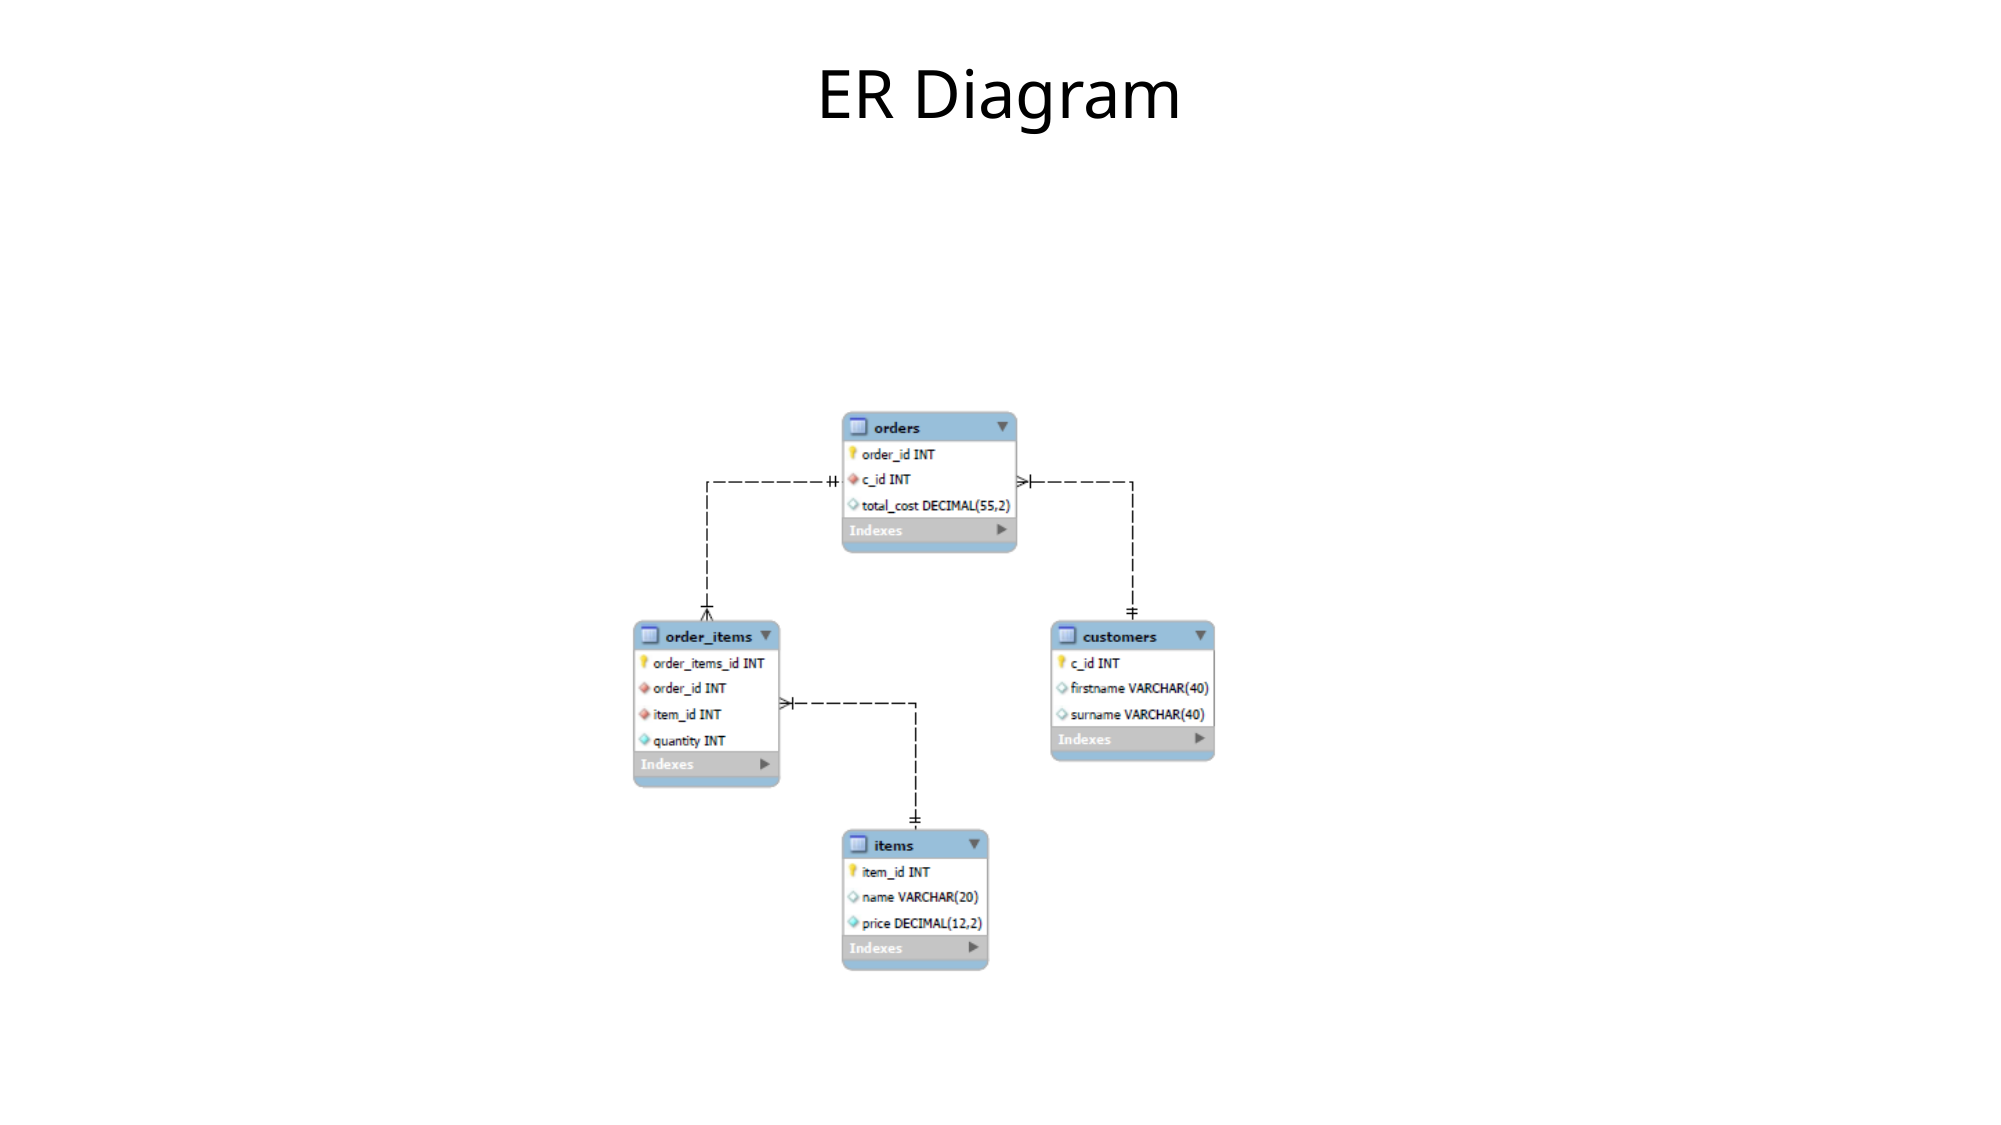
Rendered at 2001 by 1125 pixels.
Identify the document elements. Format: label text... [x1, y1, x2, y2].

title ER Diagram [137, 53, 1863, 141]
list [560, 299, 1440, 1014]
